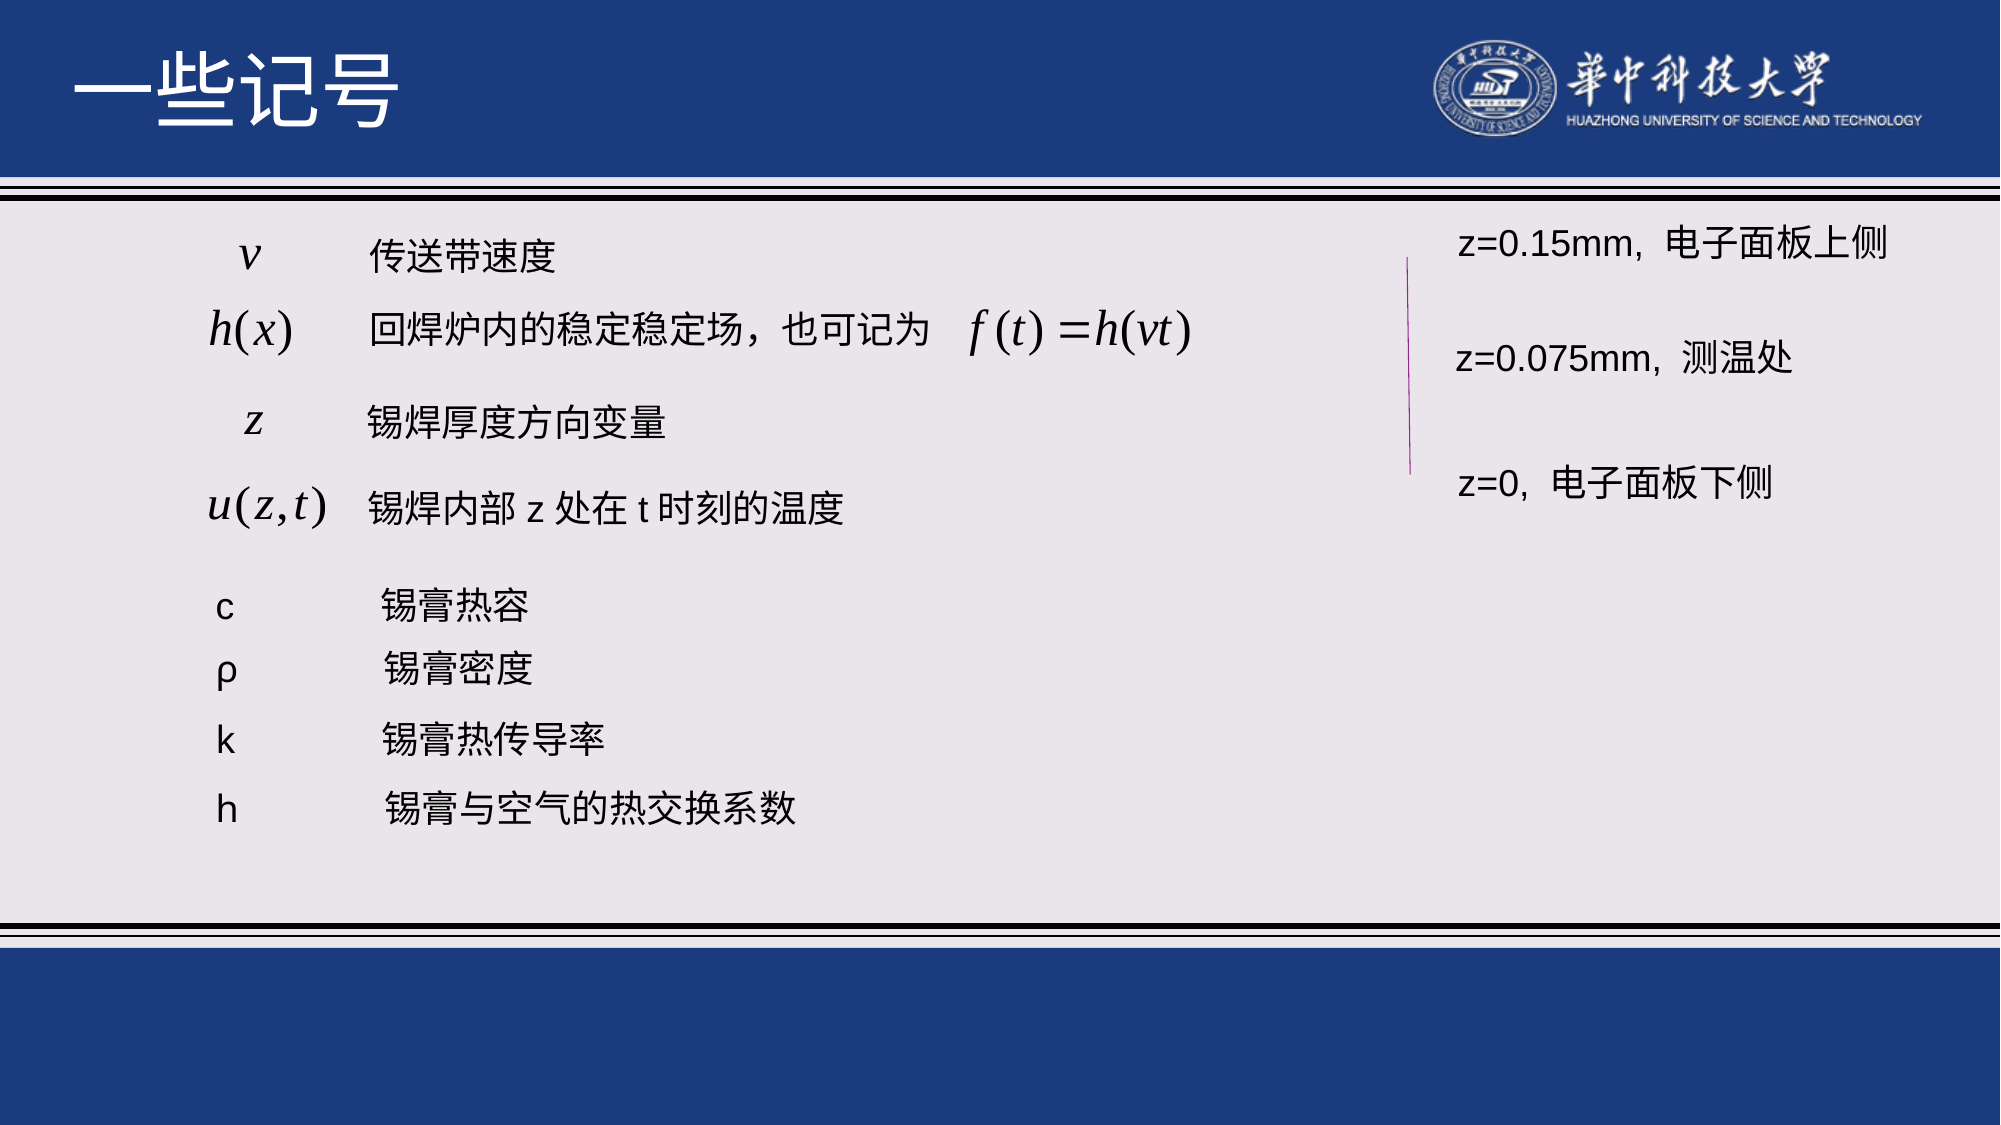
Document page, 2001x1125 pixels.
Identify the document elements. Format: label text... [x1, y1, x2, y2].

text_box z=0, 电子面板下侧 [1442, 451, 2000, 512]
text_box z=0.15mm, 电子面板上侧 [1442, 211, 2000, 272]
text_box 一些记号 [56, 31, 1128, 146]
picture [1428, 31, 1957, 146]
text_box ρ 锡膏密度 [200, 637, 1054, 698]
text_box 锡焊厚度方向变量 [352, 391, 1205, 452]
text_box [1407, 257, 1411, 475]
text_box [200, 476, 335, 540]
text_box k 锡膏热传导率 [200, 708, 1054, 768]
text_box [234, 402, 277, 443]
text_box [952, 298, 1200, 367]
text_box 锡焊内部z处在t时刻的温度 [352, 478, 1206, 538]
text_box z=0.075mm, 测温处 [1440, 326, 2000, 387]
text_box h 锡膏与空气的热交换系数 [200, 777, 1043, 838]
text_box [200, 298, 304, 367]
text_box 传送带速度 [354, 225, 1083, 285]
text_box c 锡膏热容 [200, 574, 1054, 635]
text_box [231, 235, 270, 283]
text_box 回焊炉内的稳定稳定场，也可记为 [1200, 298, 1208, 359]
text_box 回焊炉内的稳定稳定场，也可记为 [354, 298, 951, 359]
